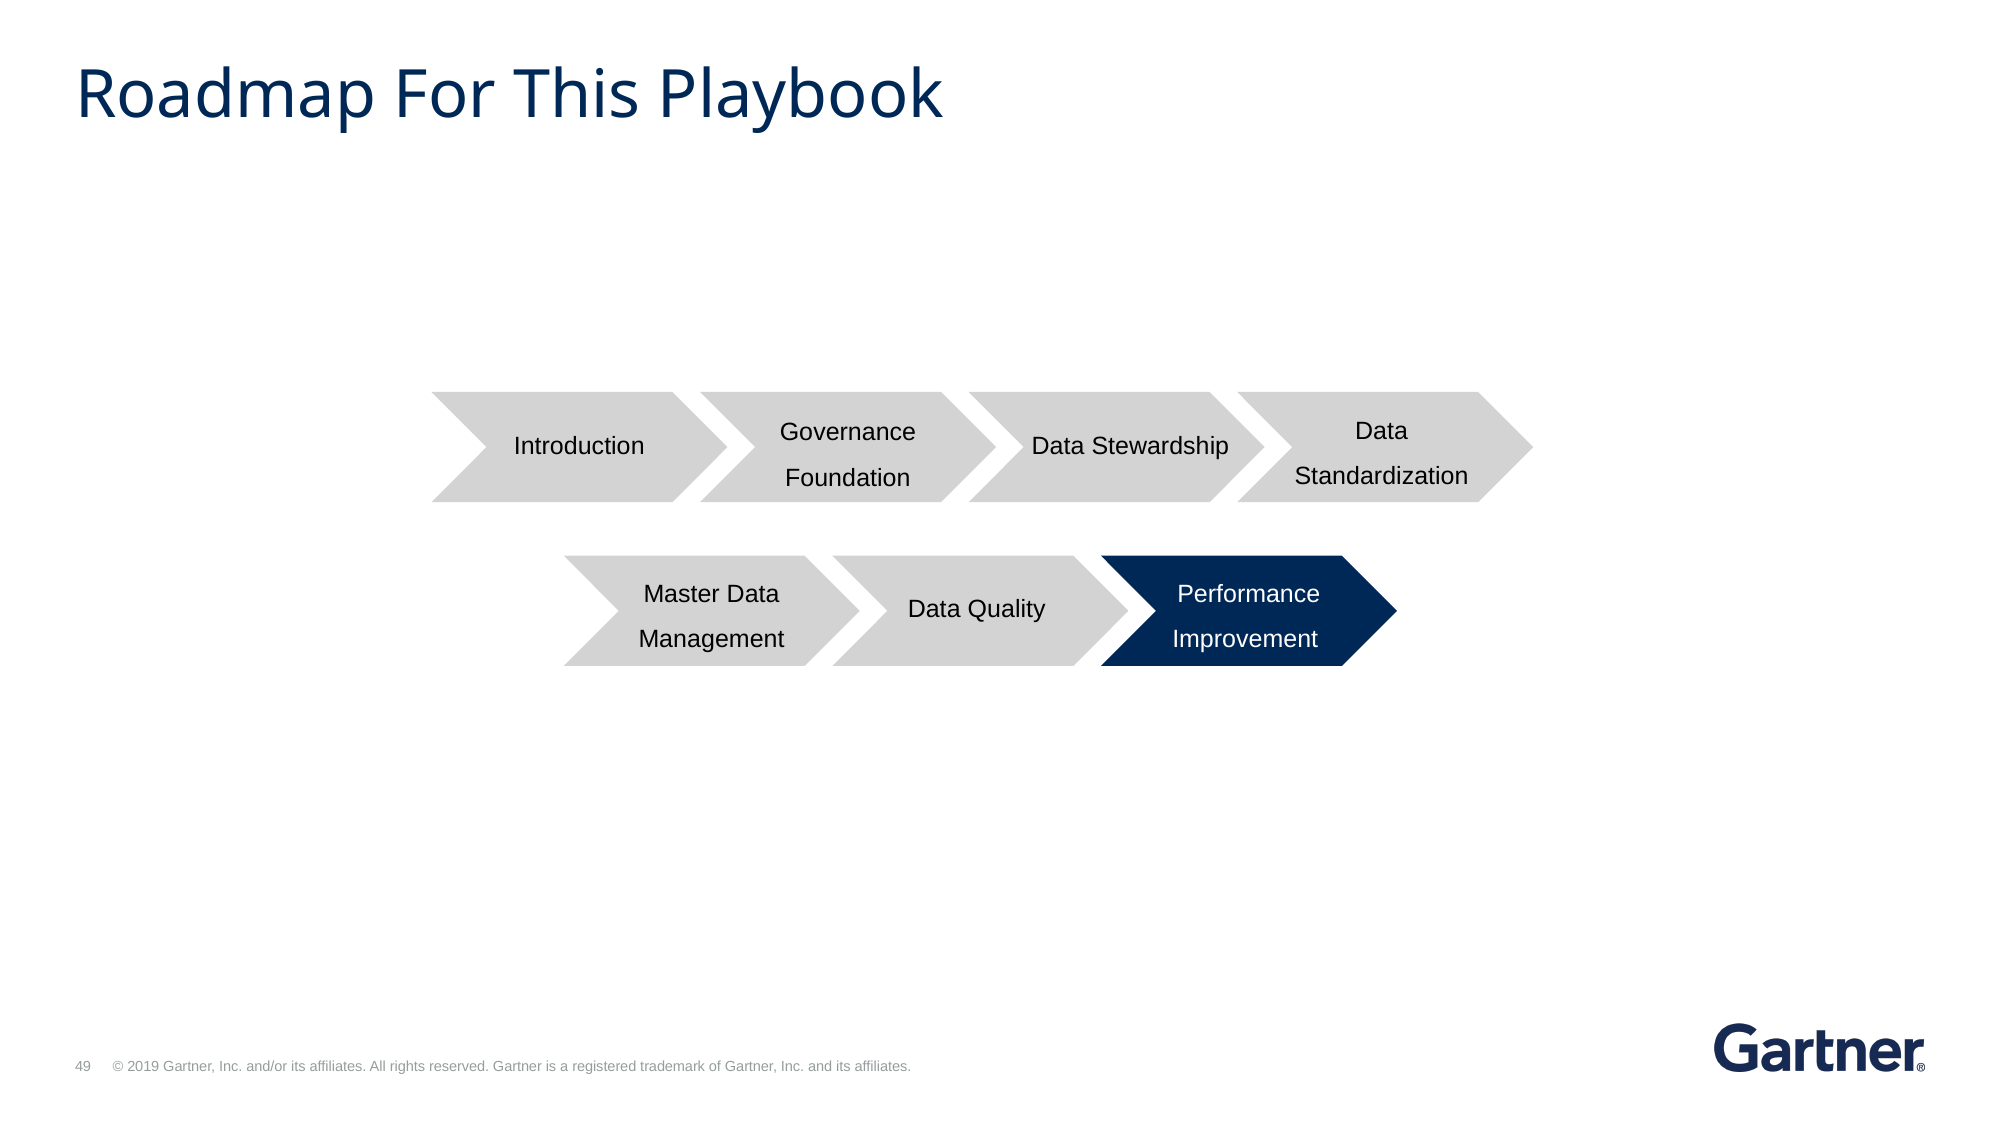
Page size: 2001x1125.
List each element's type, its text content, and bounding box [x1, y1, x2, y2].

picture [1714, 1023, 1925, 1072]
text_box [563, 555, 1397, 666]
title Roadmap For This Playbook [75, 60, 1925, 133]
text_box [431, 391, 1534, 503]
